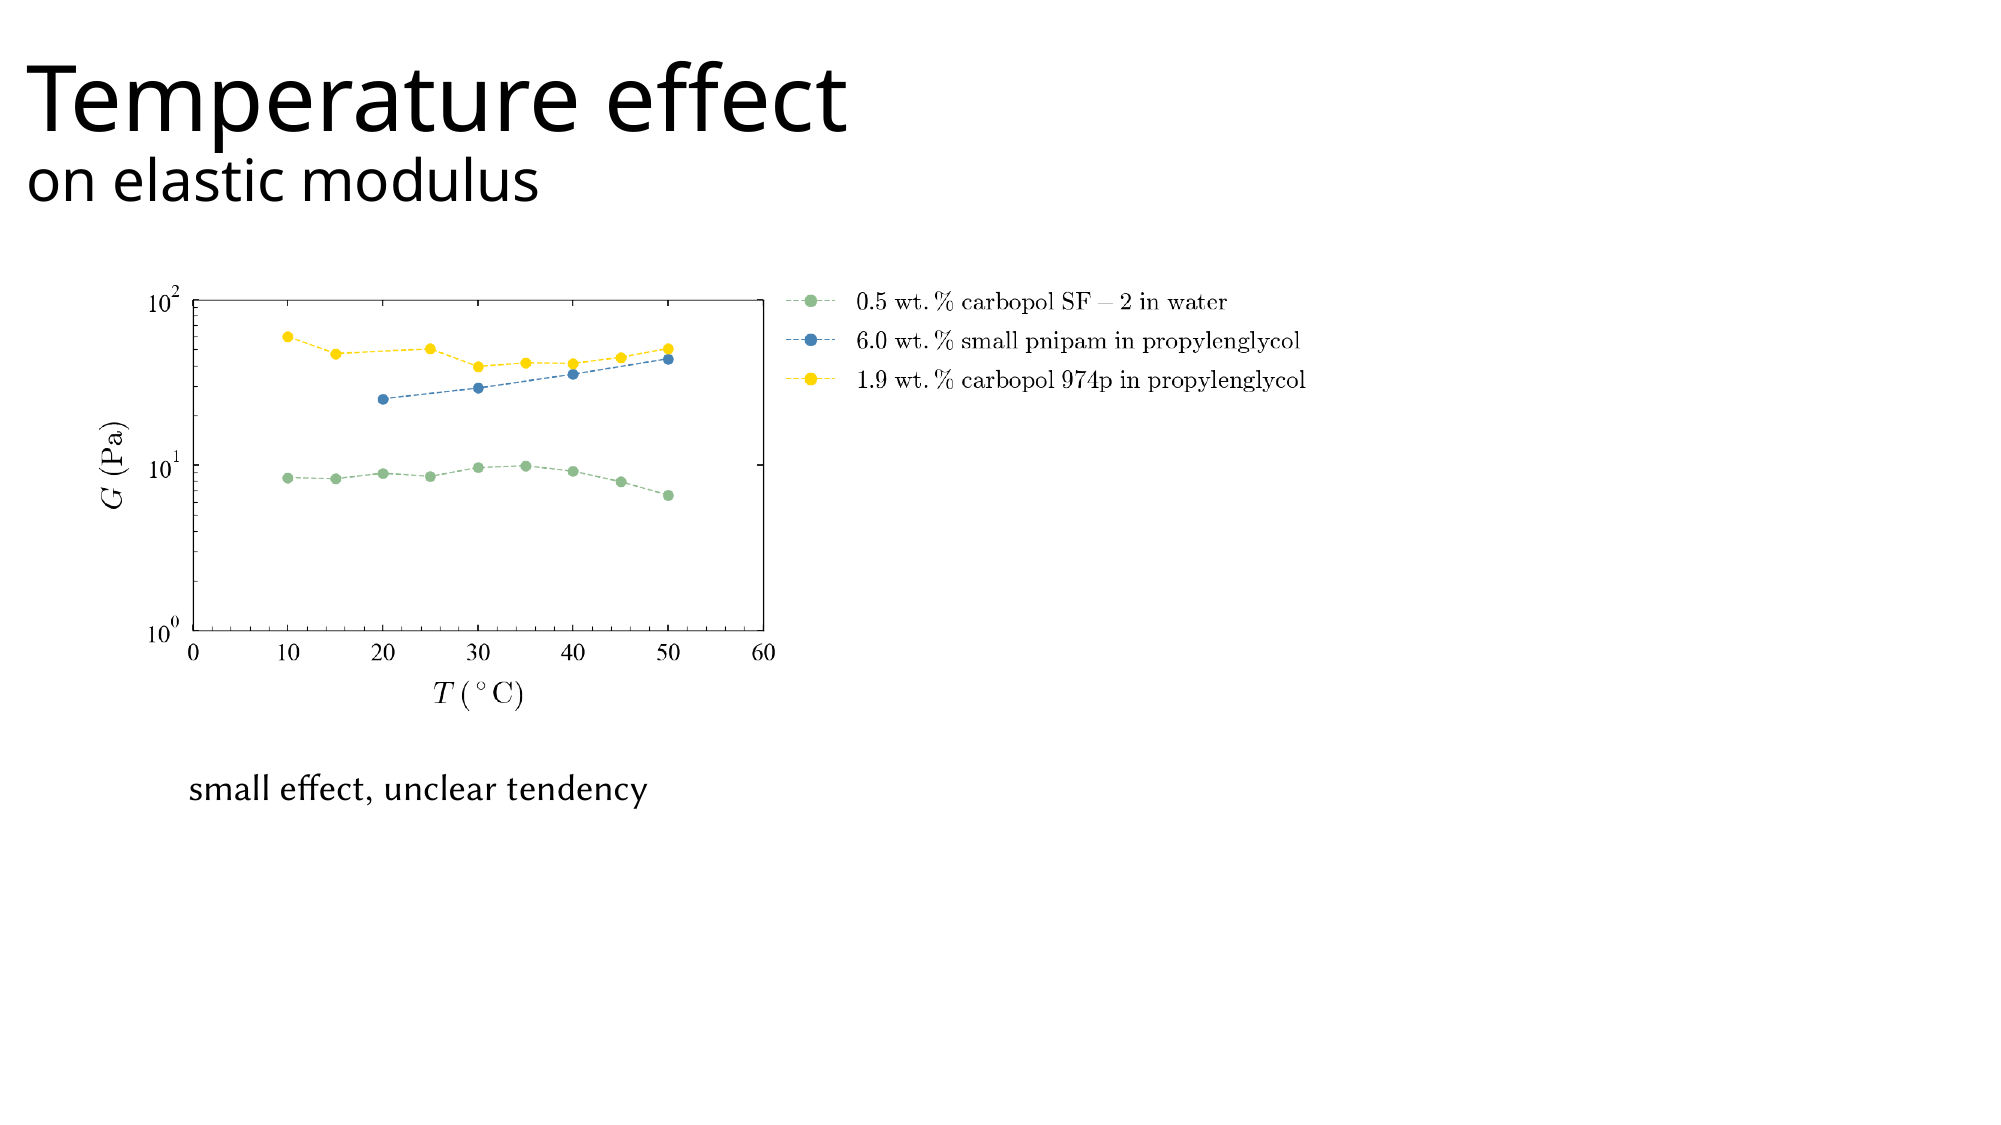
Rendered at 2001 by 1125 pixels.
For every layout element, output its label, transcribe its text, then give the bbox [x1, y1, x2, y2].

text_box small effect, unclear tendency [173, 755, 665, 816]
picture [83, 264, 1331, 727]
title Temperature effect on elastic modulus [10, 24, 1736, 242]
